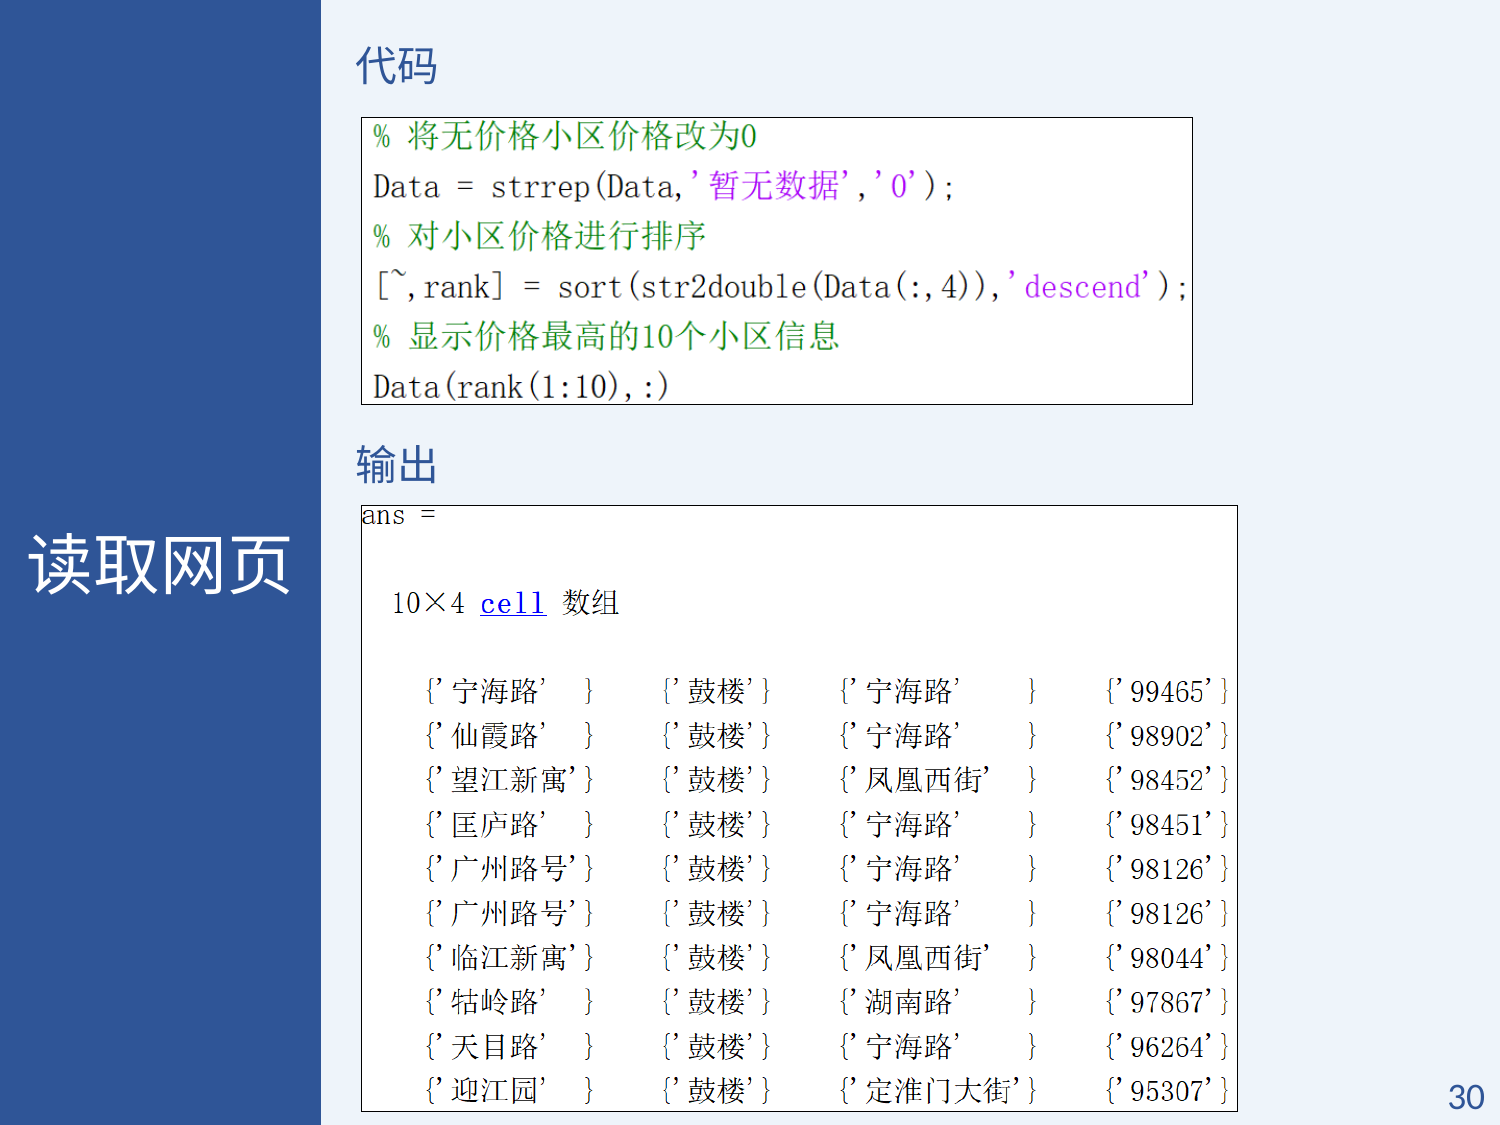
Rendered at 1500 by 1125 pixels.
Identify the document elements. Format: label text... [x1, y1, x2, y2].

list 读取网页 [7, 164, 314, 961]
text_box 输出 [340, 431, 565, 497]
text_box 代码 [341, 32, 467, 98]
picture [361, 117, 1193, 405]
picture [361, 505, 1238, 1112]
